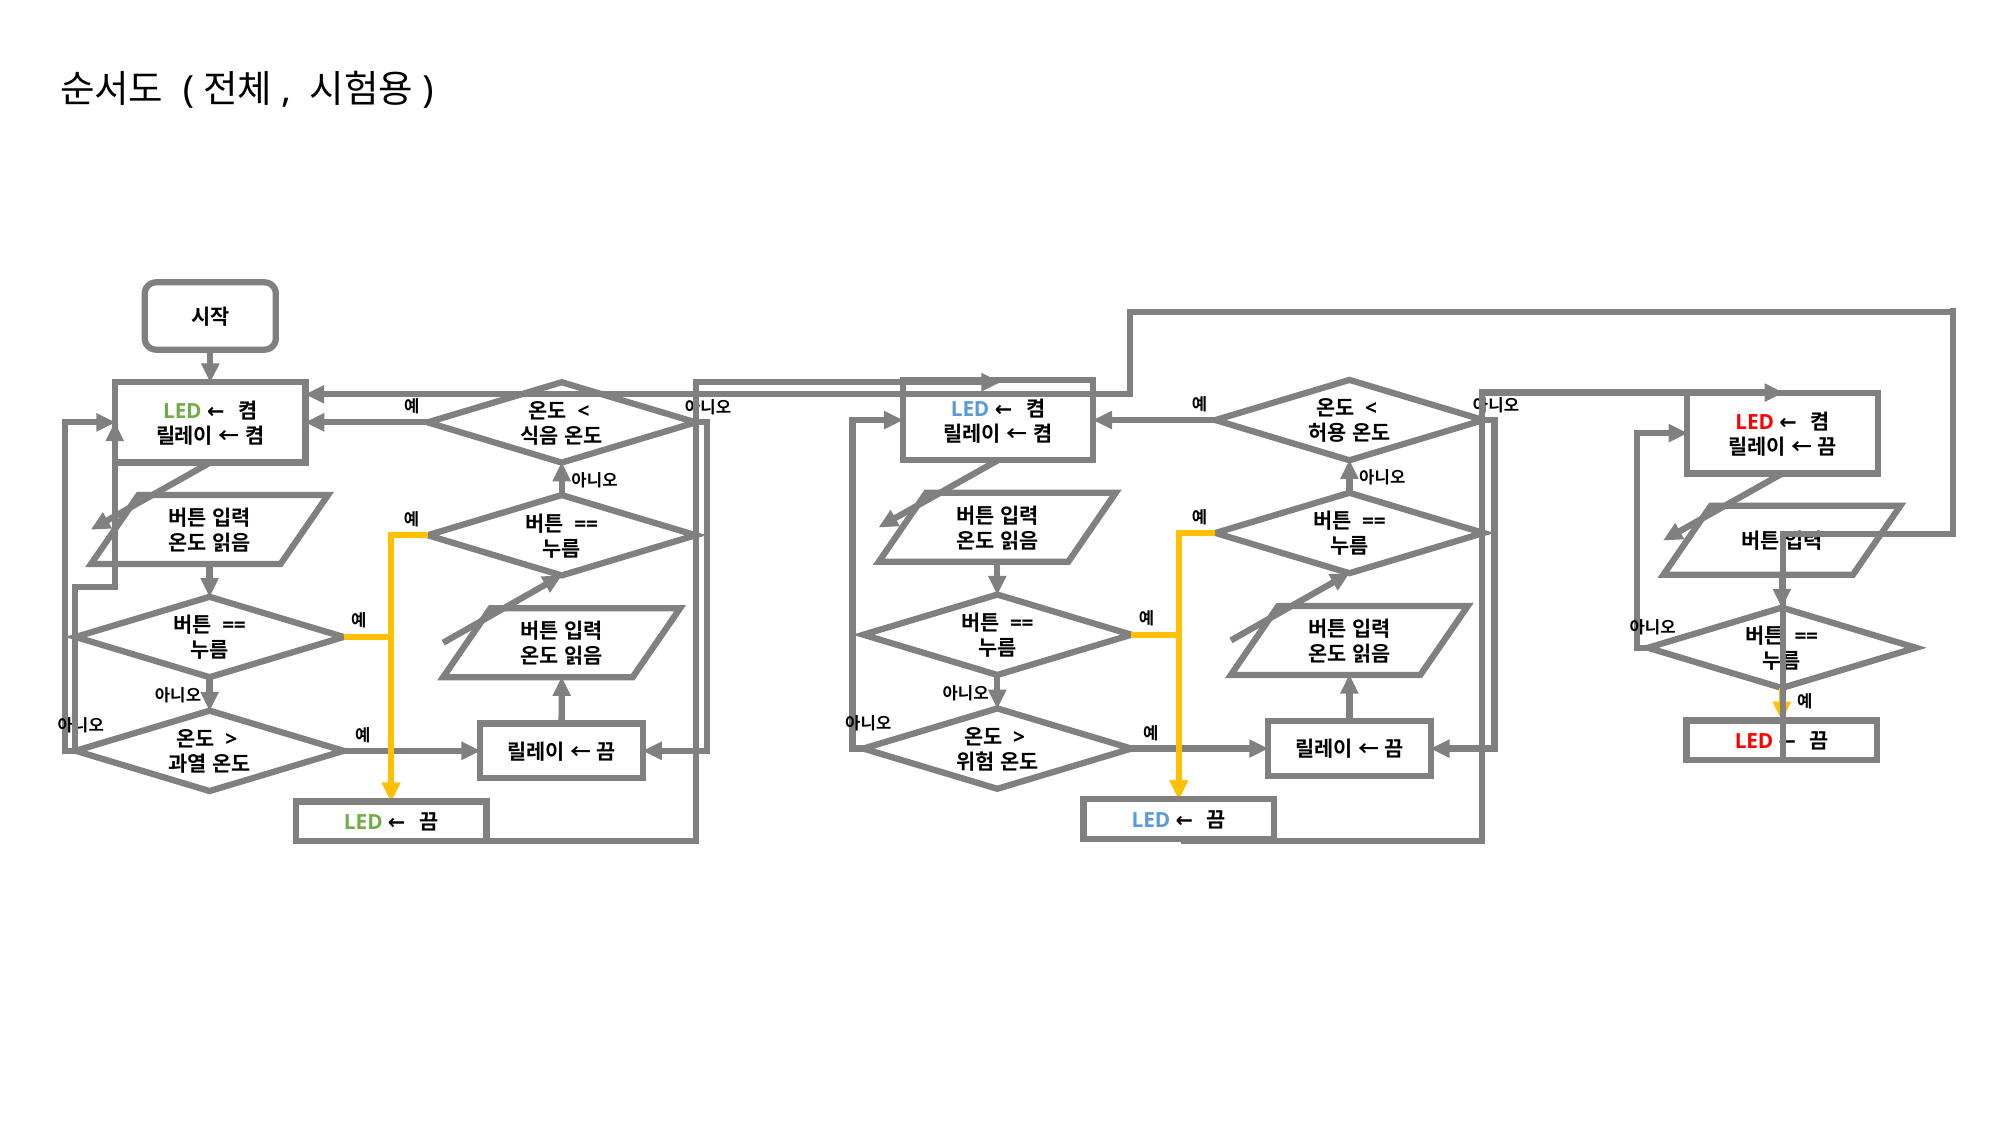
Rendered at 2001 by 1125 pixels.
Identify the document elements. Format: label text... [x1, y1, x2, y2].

text_box 순서도 (전체, 시험용) [45, 57, 449, 118]
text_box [40, 282, 1955, 842]
